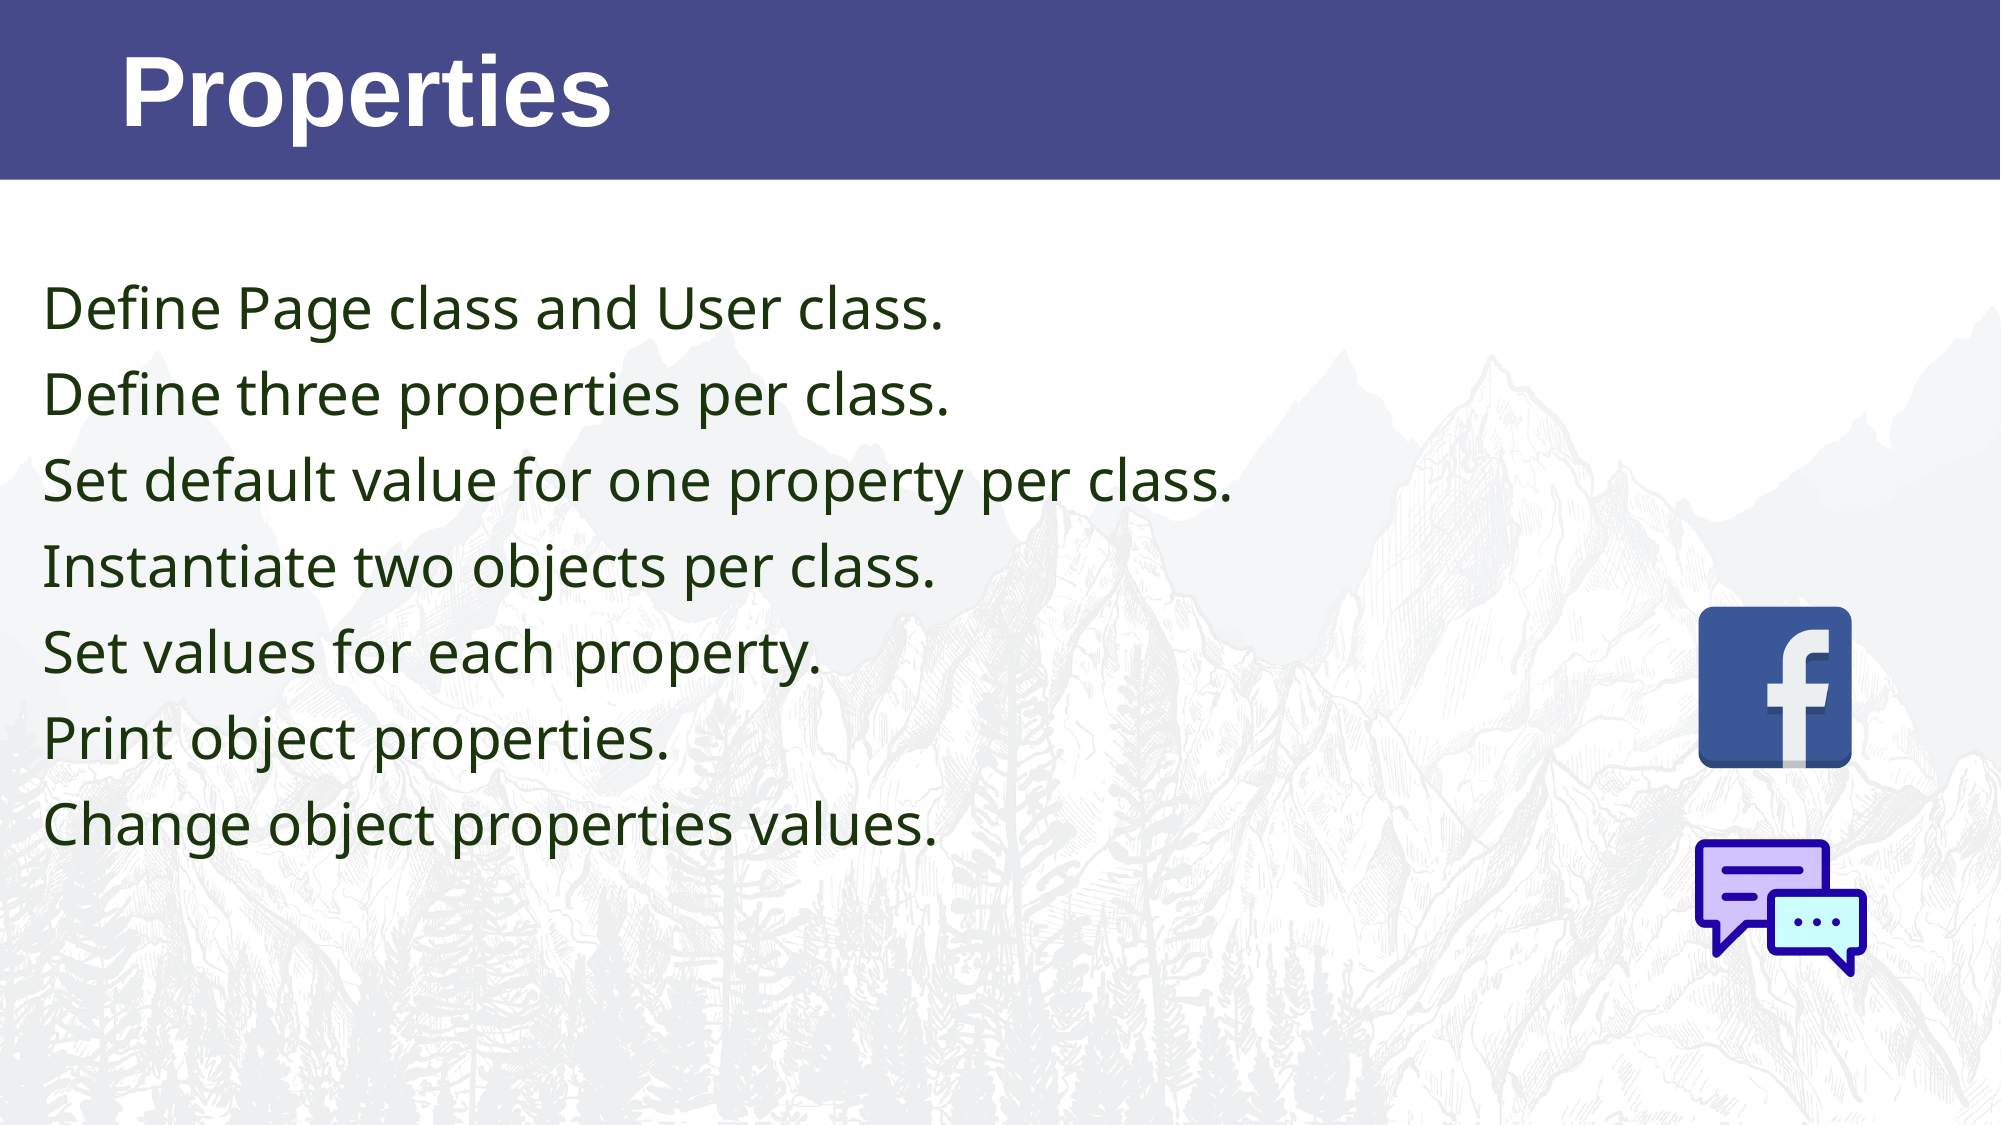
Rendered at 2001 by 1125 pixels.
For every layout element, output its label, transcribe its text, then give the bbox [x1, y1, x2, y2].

text_box Properties [0, 6, 1489, 161]
picture [1695, 822, 1867, 994]
picture [1683, 591, 1867, 776]
list Define Page class and User class. Define three properties per class. Set default value for one property per class. Instantiate two objects per class. Set values for each property. Print object properties. Change object properties values. [24, 261, 1599, 1018]
